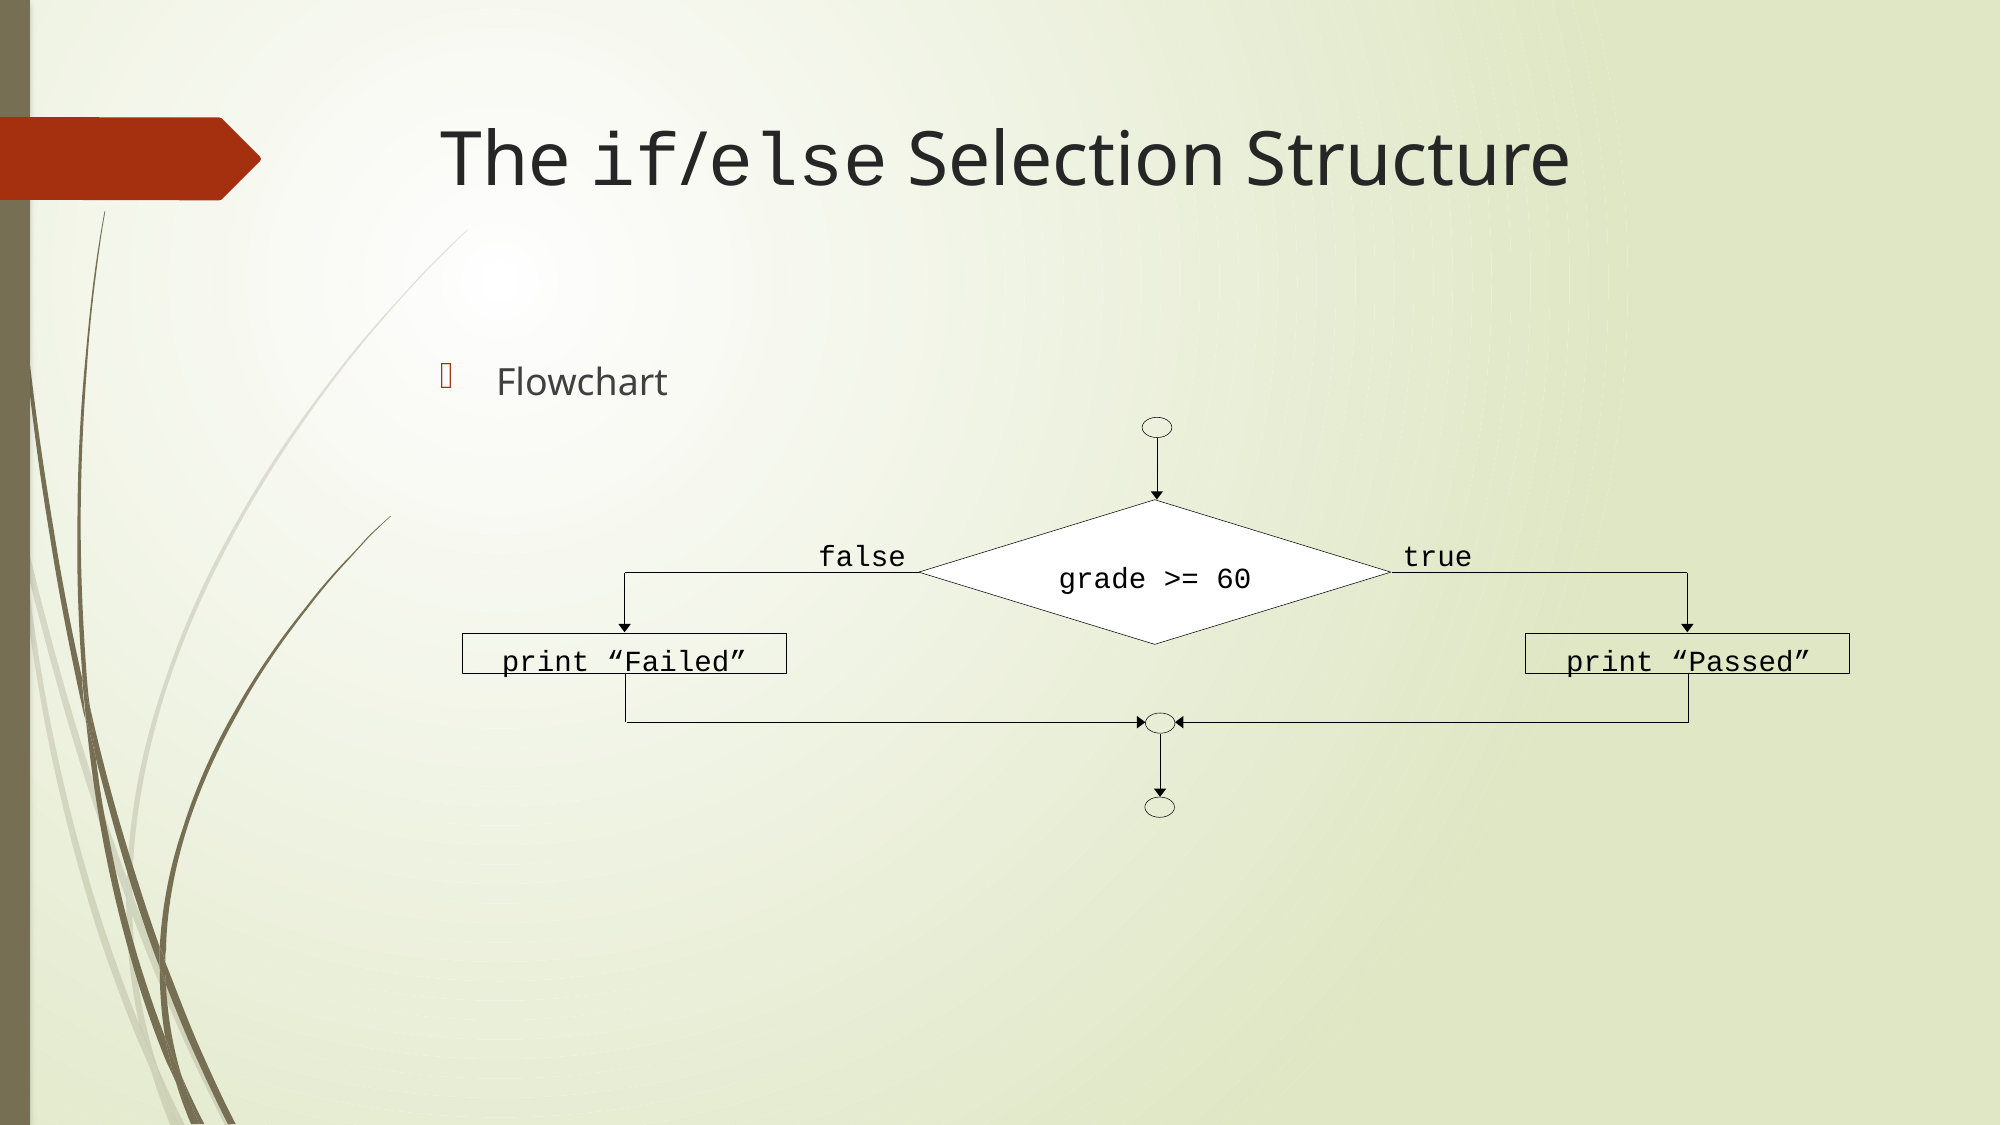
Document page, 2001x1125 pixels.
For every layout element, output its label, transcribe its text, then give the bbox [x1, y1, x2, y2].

title The if/else Selection Structure [425, 102, 1888, 313]
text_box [461, 417, 1850, 818]
list Flowchart [424, 350, 1888, 970]
